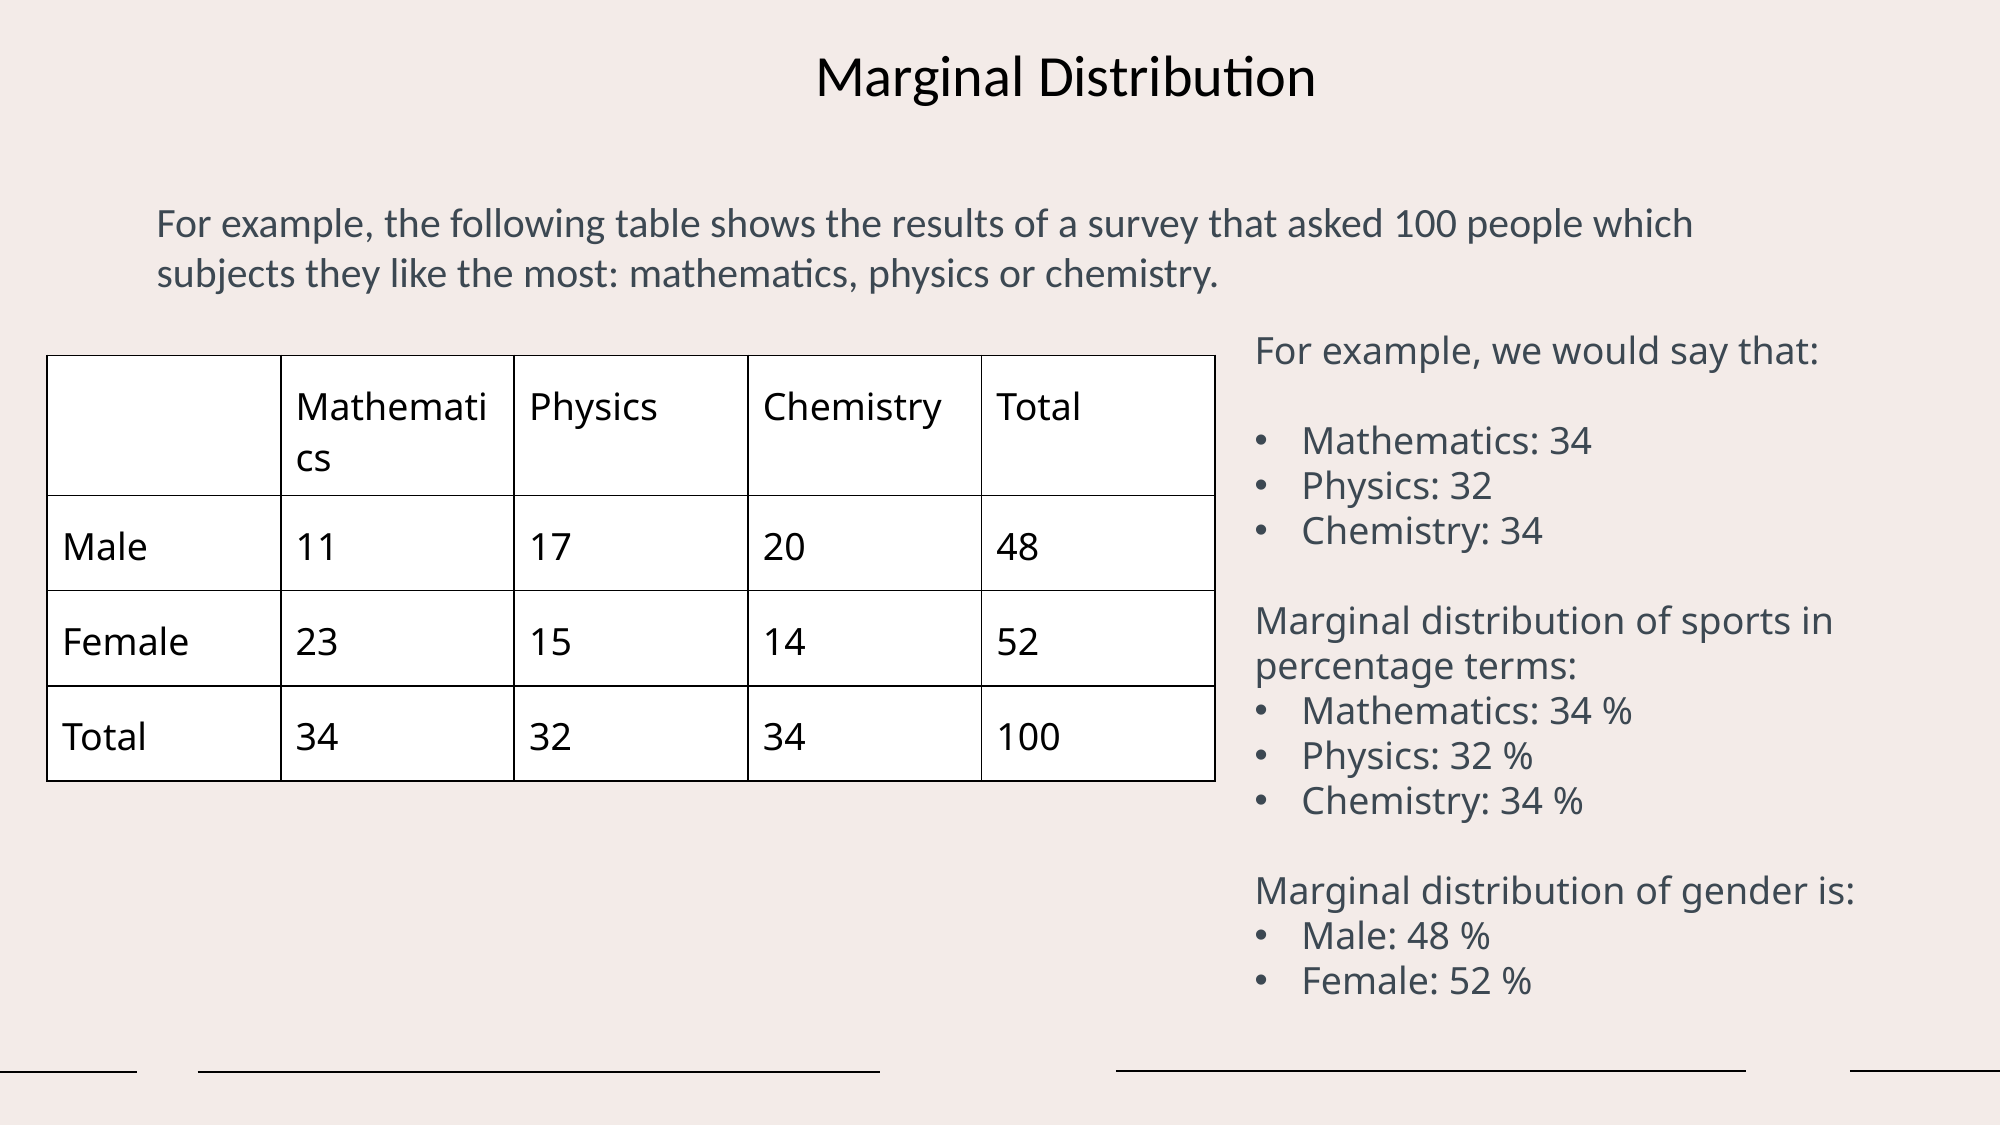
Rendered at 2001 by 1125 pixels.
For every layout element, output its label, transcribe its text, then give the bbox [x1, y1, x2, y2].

table_cell 17 [515, 496, 747, 590]
table_cell 11 [282, 496, 513, 590]
table_cell 23 [282, 591, 513, 685]
table_header Chemistry [749, 356, 981, 495]
title Marginal Distribution [543, 30, 1589, 157]
table_cell 34 [749, 687, 981, 780]
text_box For example, the following table shows the results of a survey that asked 100 people which subjects they like the most: mathematics, physics or chemistry. [141, 188, 1719, 354]
table_cell Female [48, 591, 280, 685]
table_cell 15 [515, 591, 747, 685]
table_header Physics [515, 356, 747, 495]
table_cell Total [48, 687, 280, 780]
table_cell 100 [982, 687, 1214, 780]
table_cell Male [48, 496, 280, 590]
table_header Total [982, 356, 1214, 495]
table_cell 34 [282, 687, 513, 780]
table_header [48, 356, 280, 495]
table_cell 48 [982, 496, 1214, 590]
table_cell 14 [749, 591, 981, 685]
table_cell 52 [982, 591, 1214, 685]
table_cell 32 [515, 687, 747, 780]
table_header Mathematics [282, 356, 513, 495]
text_box For example, we would say that: Mathematics: 34 Physics: 32 Chemistry: 34 Marginal distribution of sports in percentage terms: Mathematics: 34 % Physics: 32 % Chemistry: 34 % Marginal distribution of gender is: Male: 48 % Female: 52 % [1239, 319, 1969, 1010]
table_cell 20 [749, 496, 981, 590]
